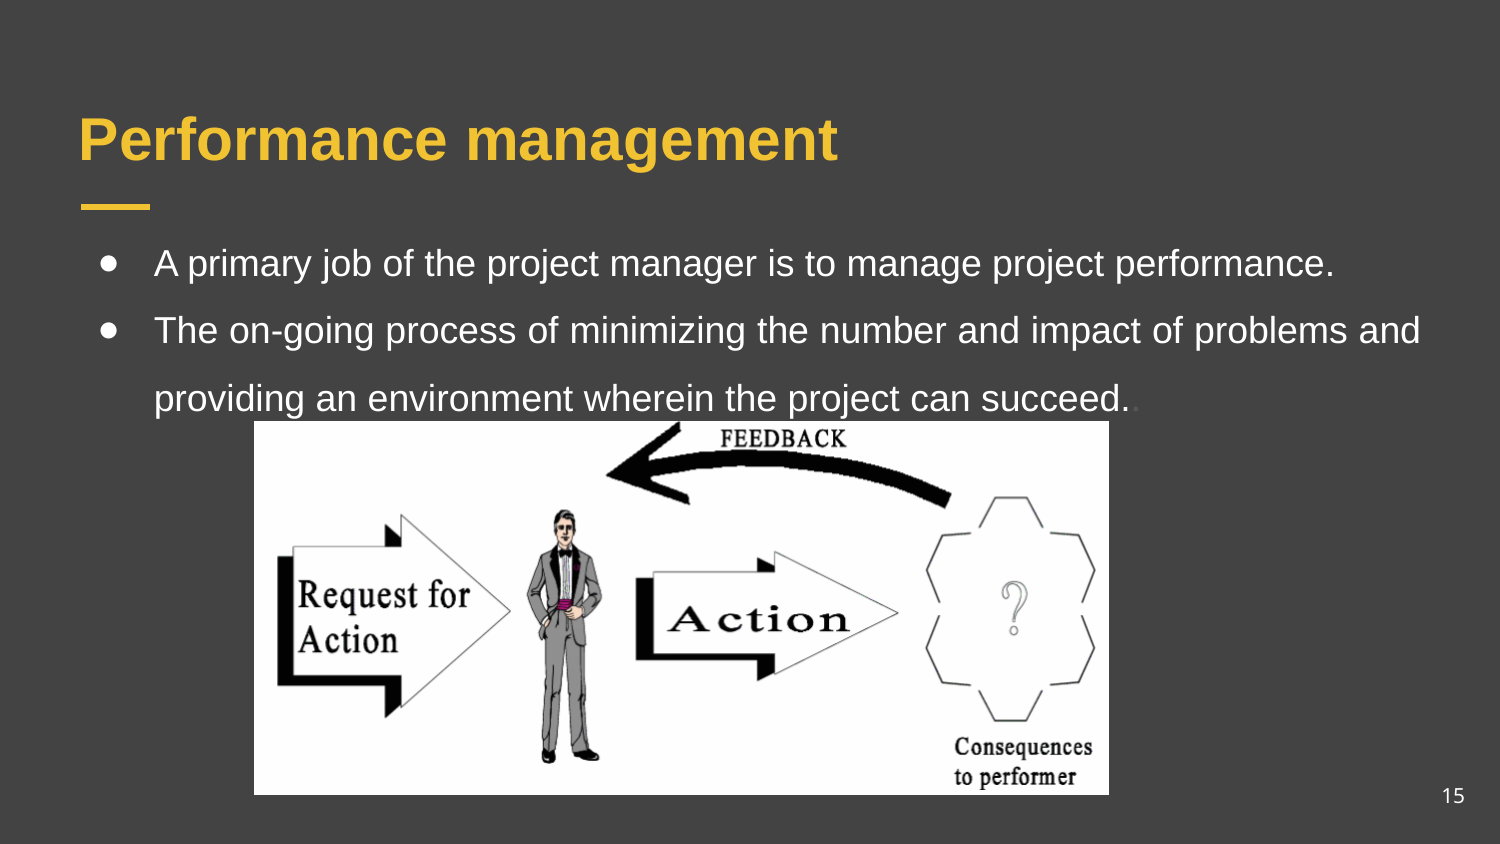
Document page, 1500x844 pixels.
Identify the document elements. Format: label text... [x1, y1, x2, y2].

list A primary job of the project manager is to manage project performance. The on-going process of minimizing the number and impact of problems and providing an environment wherein the project can succeed.. [63, 201, 1437, 750]
slide_number 15 [1389, 764, 1480, 830]
picture [254, 421, 1109, 795]
title Performance management [63, 75, 1437, 188]
